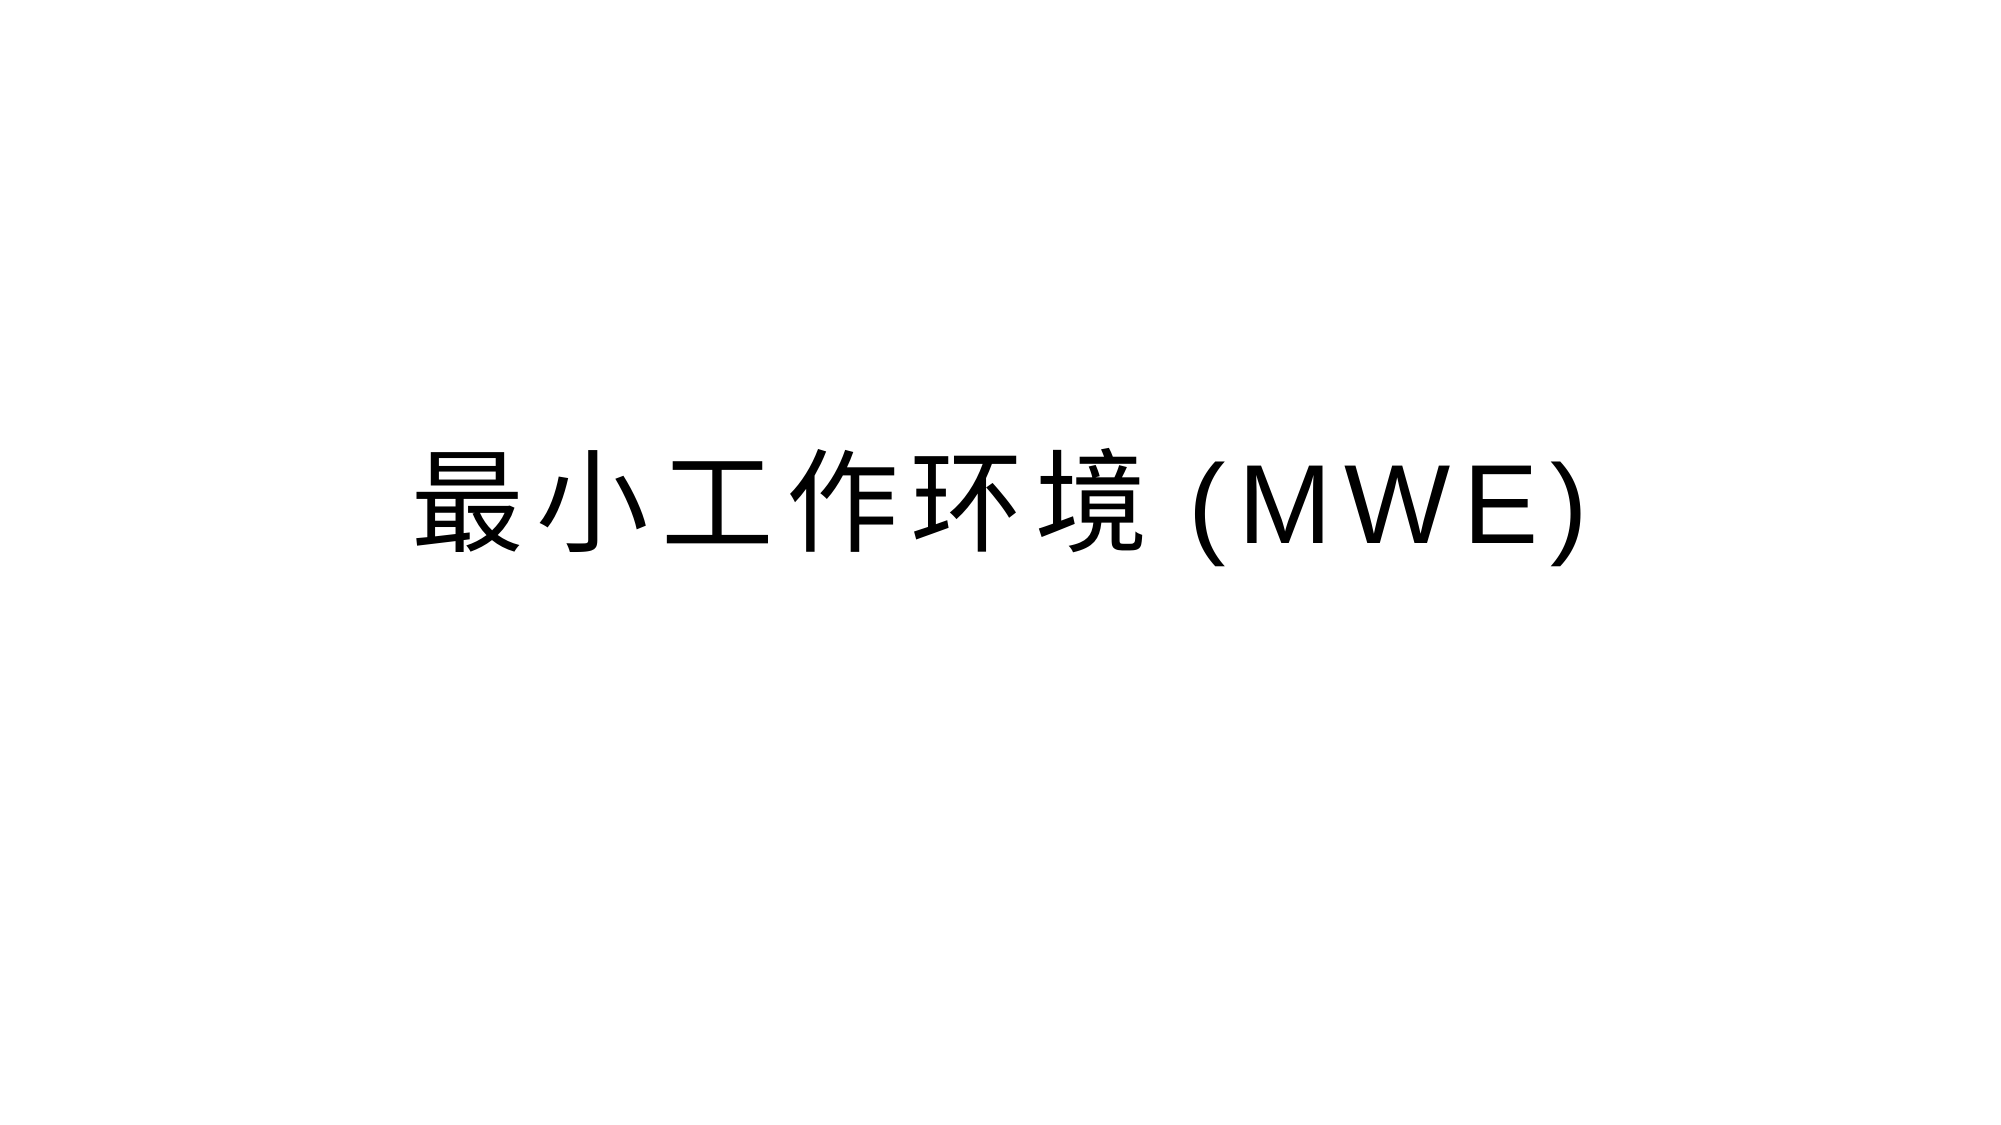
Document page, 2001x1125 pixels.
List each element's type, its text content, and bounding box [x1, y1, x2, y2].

title 最小工作环境(MWE) [109, 424, 1891, 573]
